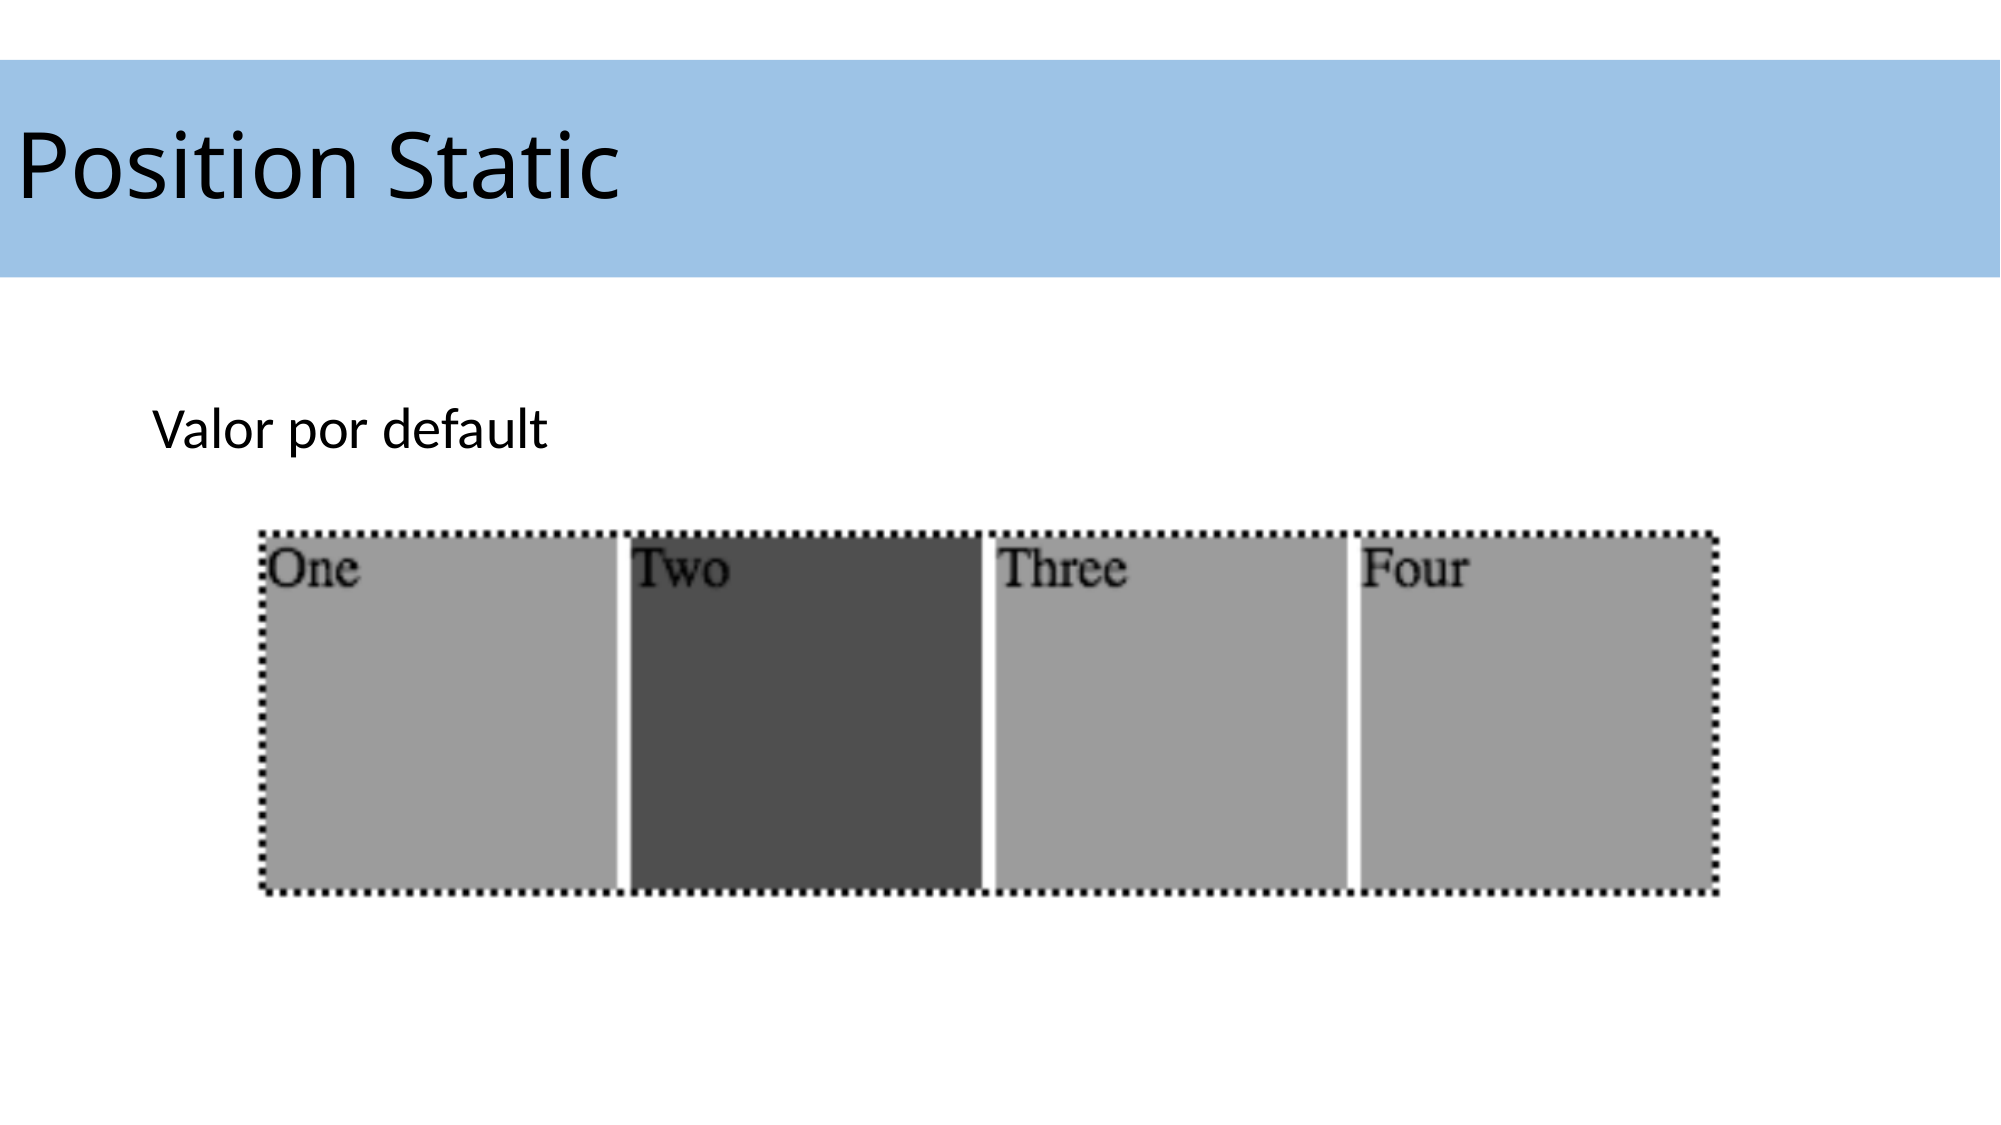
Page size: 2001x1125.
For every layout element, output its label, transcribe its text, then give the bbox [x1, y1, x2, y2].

list Valor por default [137, 299, 1863, 1014]
title Position Static [0, 59, 2000, 278]
picture [215, 511, 1785, 952]
